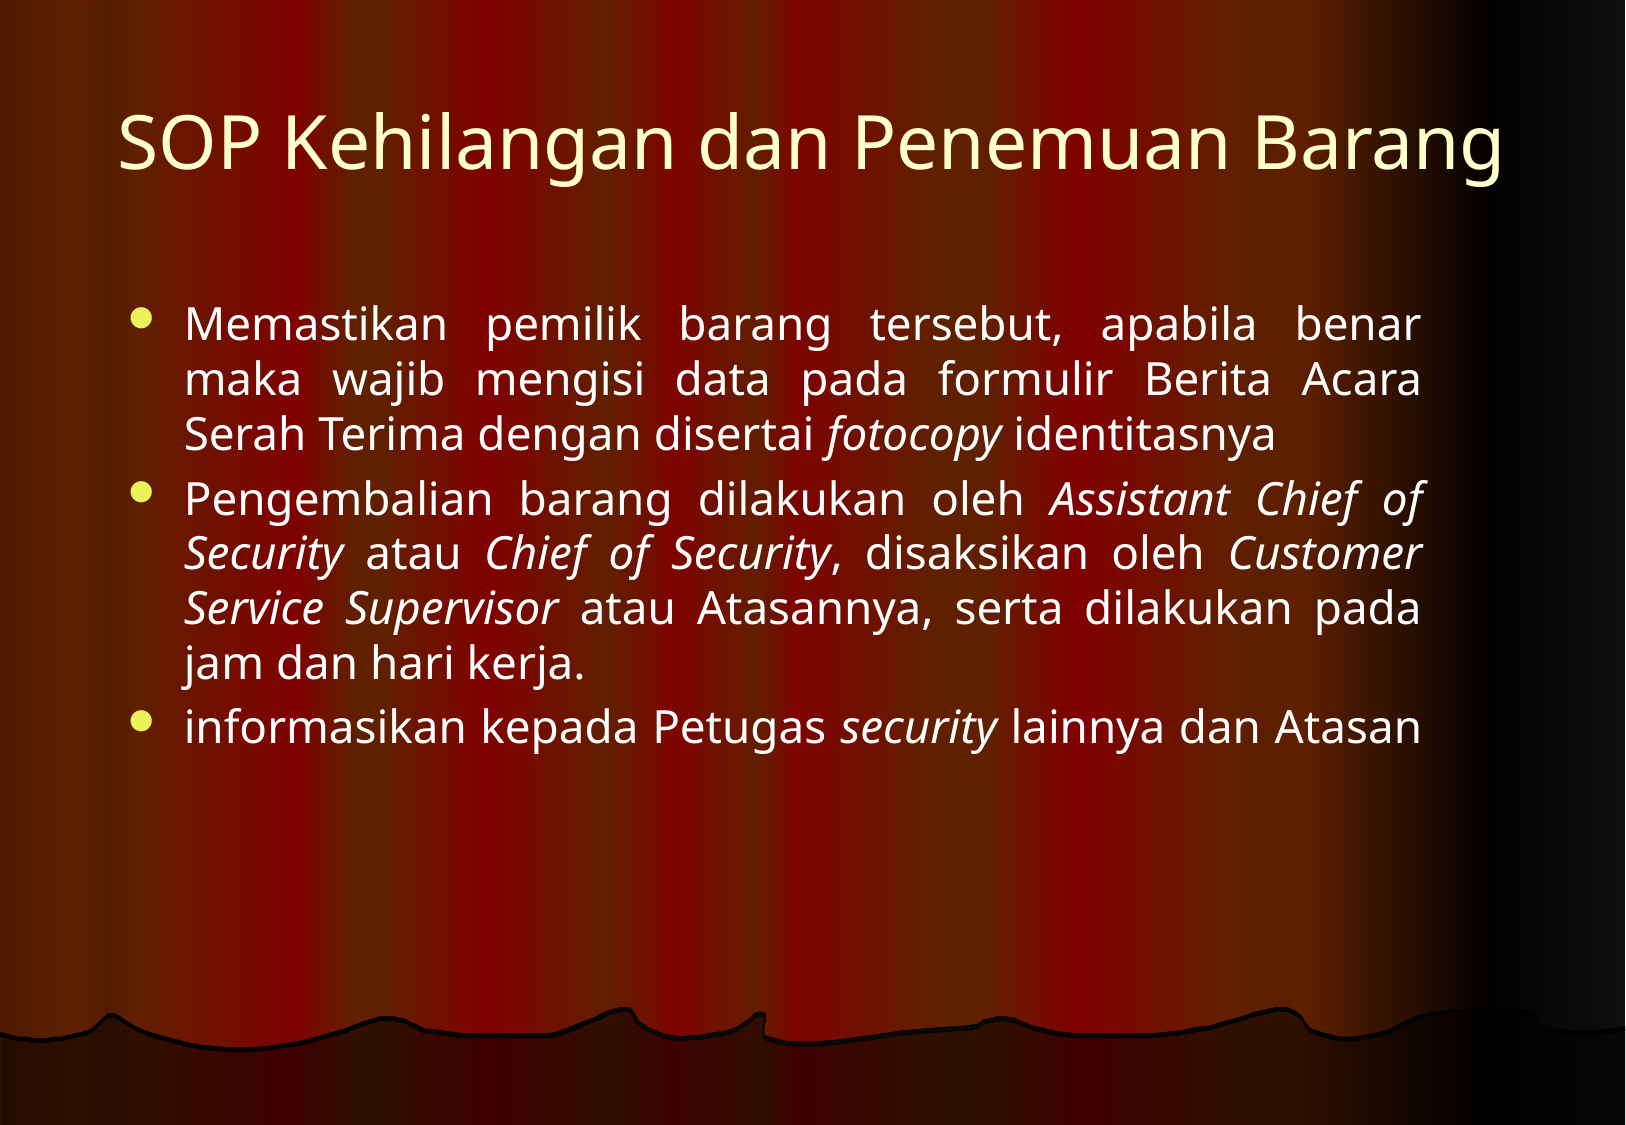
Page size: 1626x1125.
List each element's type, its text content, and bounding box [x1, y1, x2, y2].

list Memastikan pemilik barang tersebut, apabila benar maka wajib mengisi data pada formulir Berita Acara Serah Terima dengan disertai fotocopy identitasnya Pengembalian barang dilakukan oleh Assistant Chief of Security atau Chief of Security, disaksikan oleh Customer Service Supervisor atau Atasannya, serta dilakukan pada jam dan hari kerja. informasikan kepada Petugas security lainnya dan Atasan [112, 287, 1438, 813]
title SOP Kehilangan dan Penemuan Barang [81, 45, 1544, 233]
